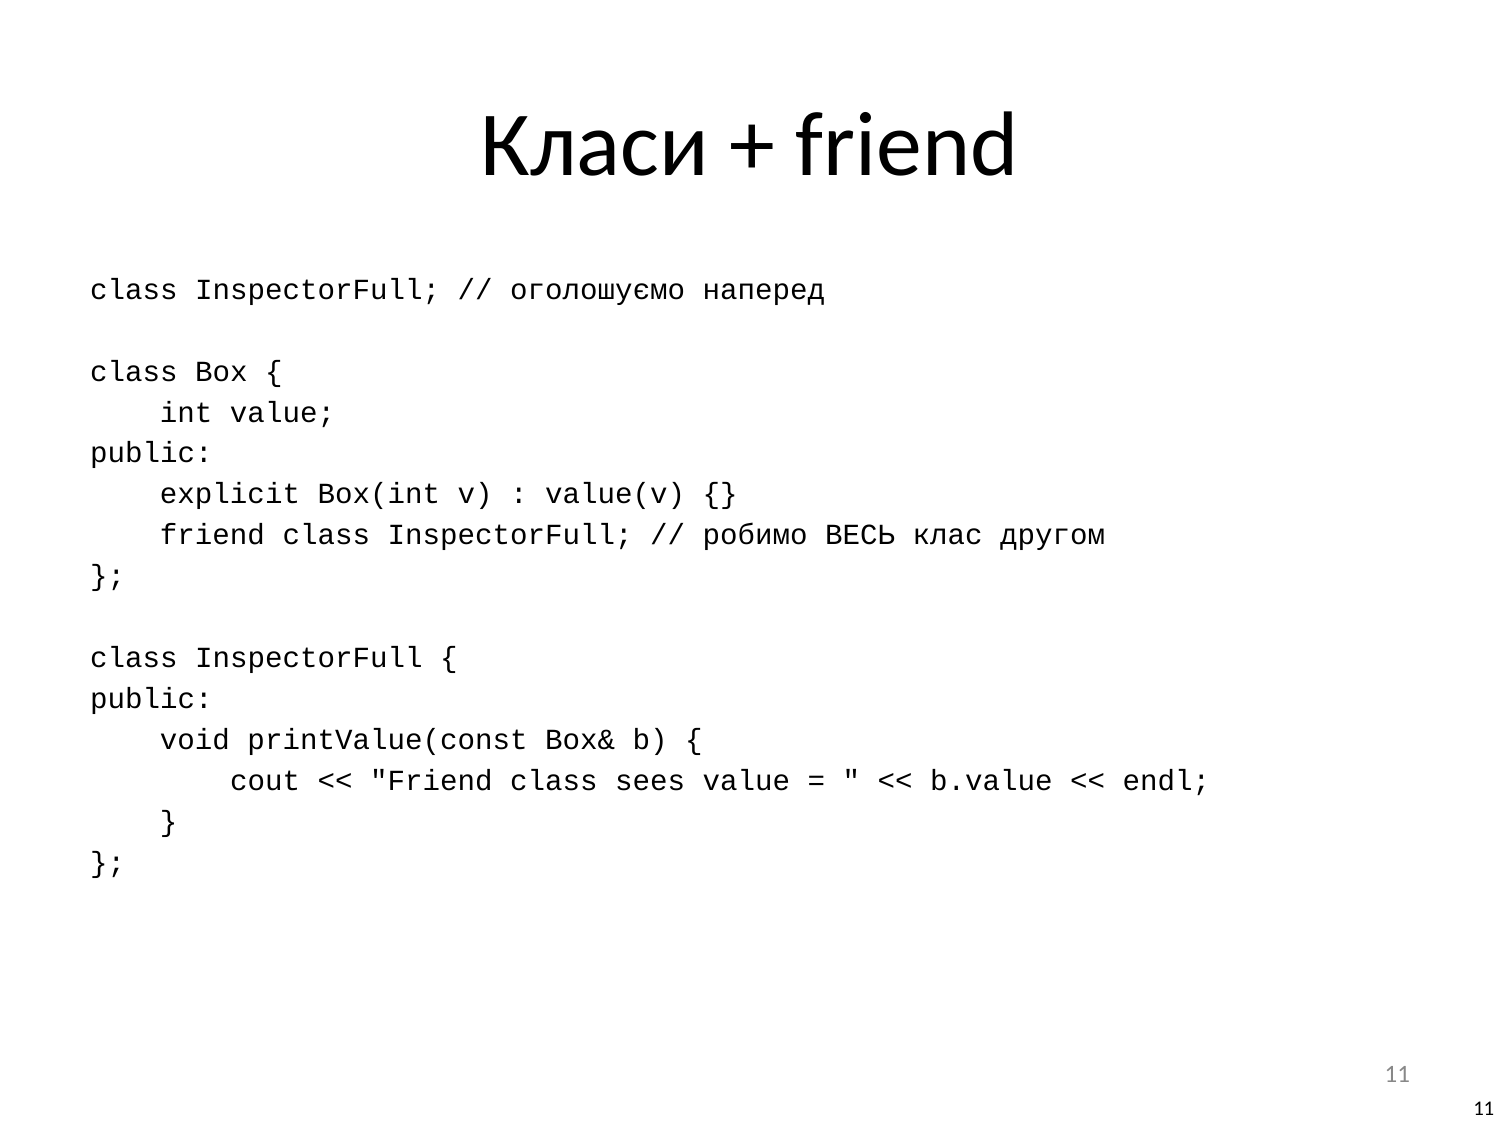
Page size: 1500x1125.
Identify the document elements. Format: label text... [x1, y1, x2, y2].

title Класи + friend [75, 45, 1425, 233]
list class InspectorFull; // оголошуємо наперед class Box { int value; public: explicit Box(int v) : value(v) {} friend class InspectorFull; // робимо ВЕСЬ клас другом }; class InspectorFull { public: void printValue(const Box& b) { cout << "Friend class sees value = " << b.value << endl; } }; [75, 262, 1425, 1005]
slide_number ‹#› [1074, 1042, 1425, 1103]
text_box 11 [1458, 1041, 1500, 1125]
